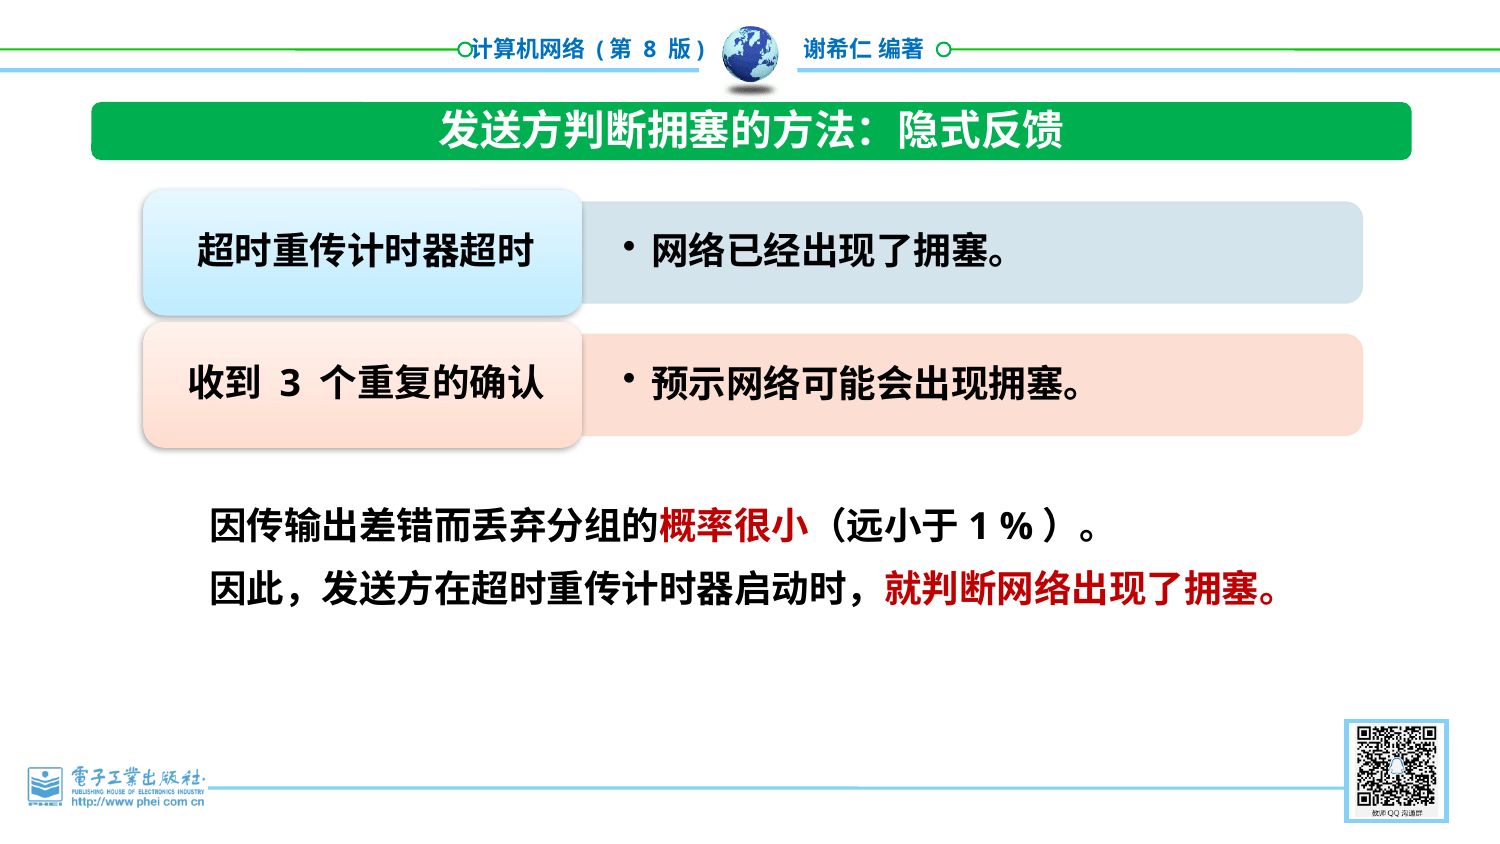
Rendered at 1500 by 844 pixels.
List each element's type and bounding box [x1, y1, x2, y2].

text_box [91, 96, 1412, 162]
picture [1355, 724, 1438, 817]
text_box [143, 189, 1363, 449]
picture [23, 764, 208, 809]
text_box [194, 477, 1309, 618]
picture [720, 24, 780, 96]
